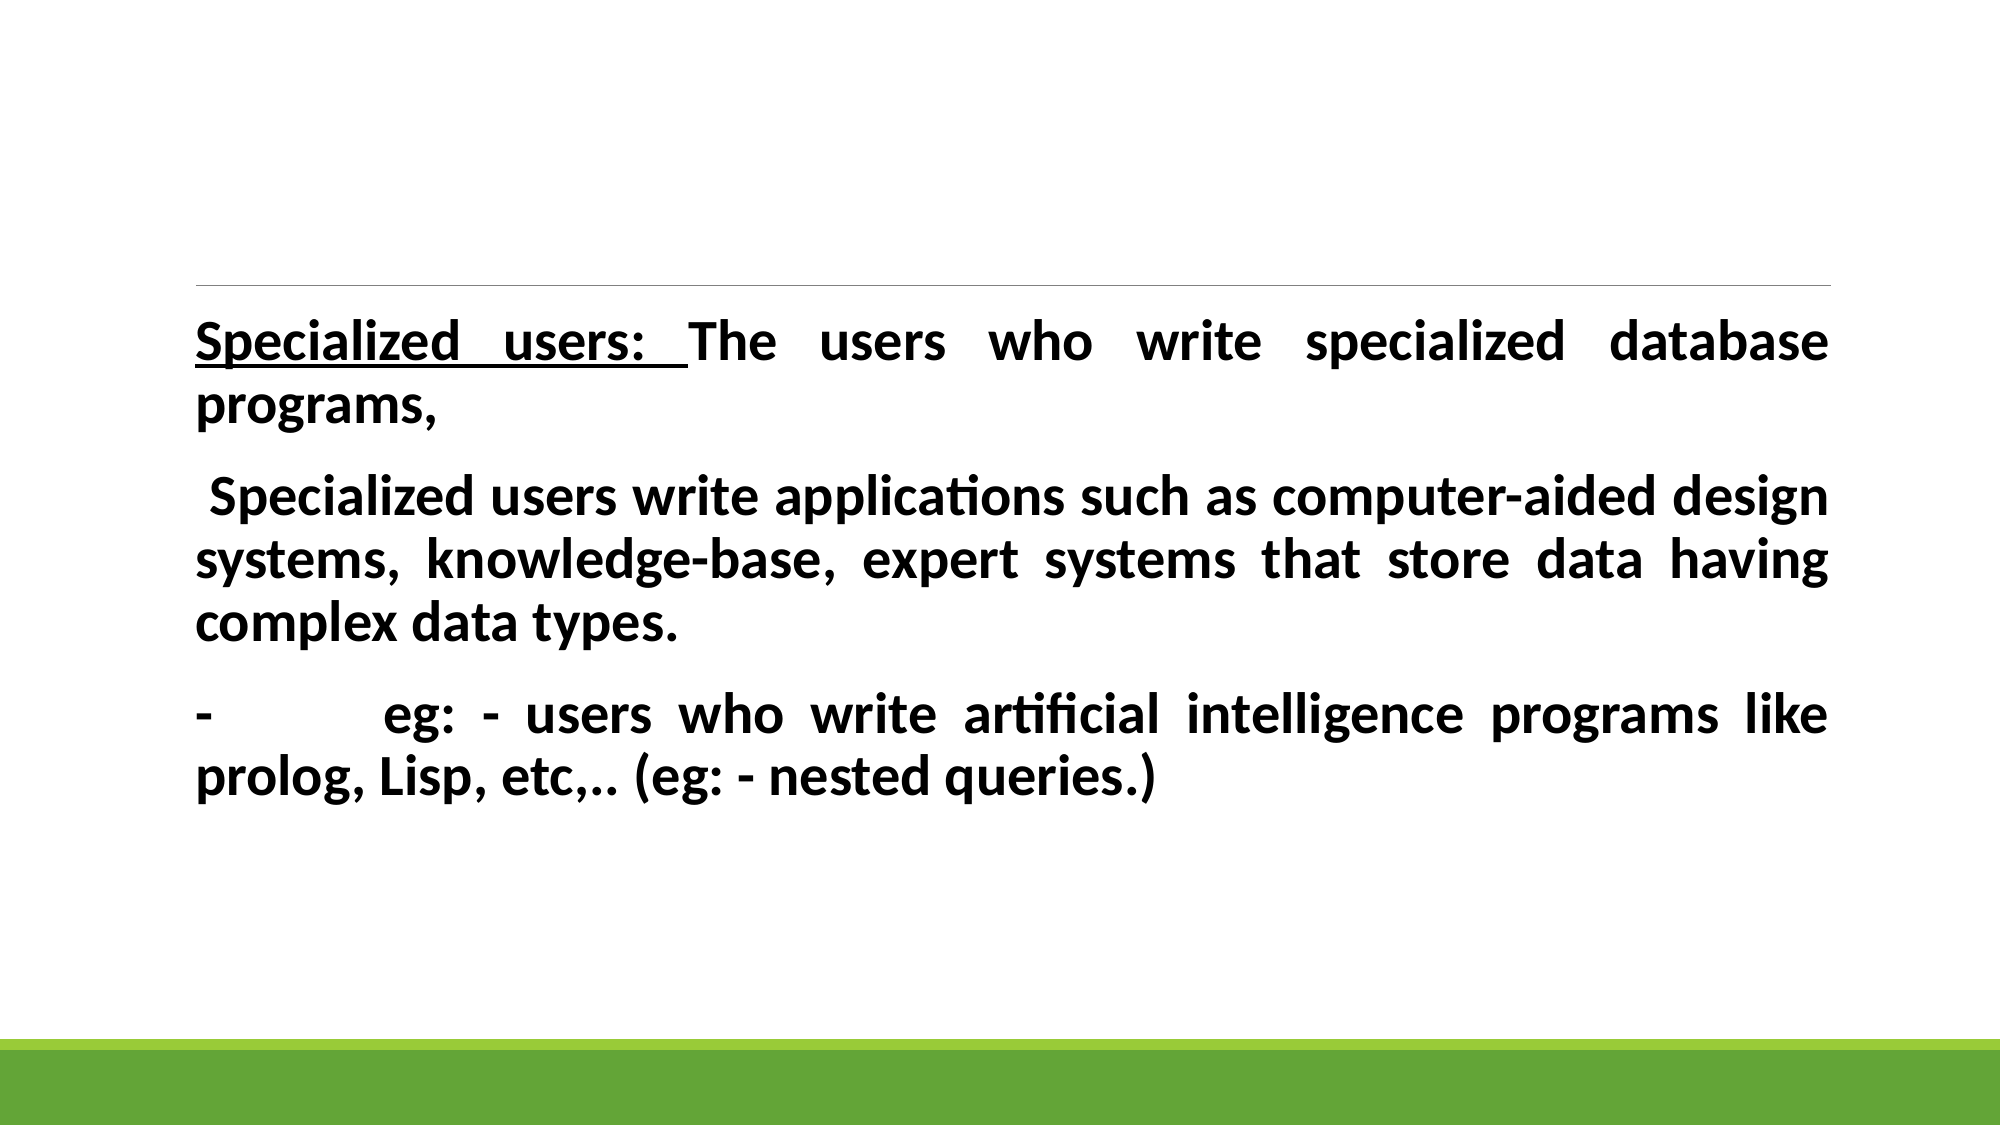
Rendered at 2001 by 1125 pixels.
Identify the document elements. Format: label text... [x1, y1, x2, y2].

list Specialized users: The users who write specialized database programs, Specialized users write applications such as computer-aided design systems, knowledge-base, expert systems that store data having complex data types. - eg: - users who write artificial intelligence programs like prolog, Lisp, etc,.. (eg: - nested queries.) [180, 302, 1830, 963]
